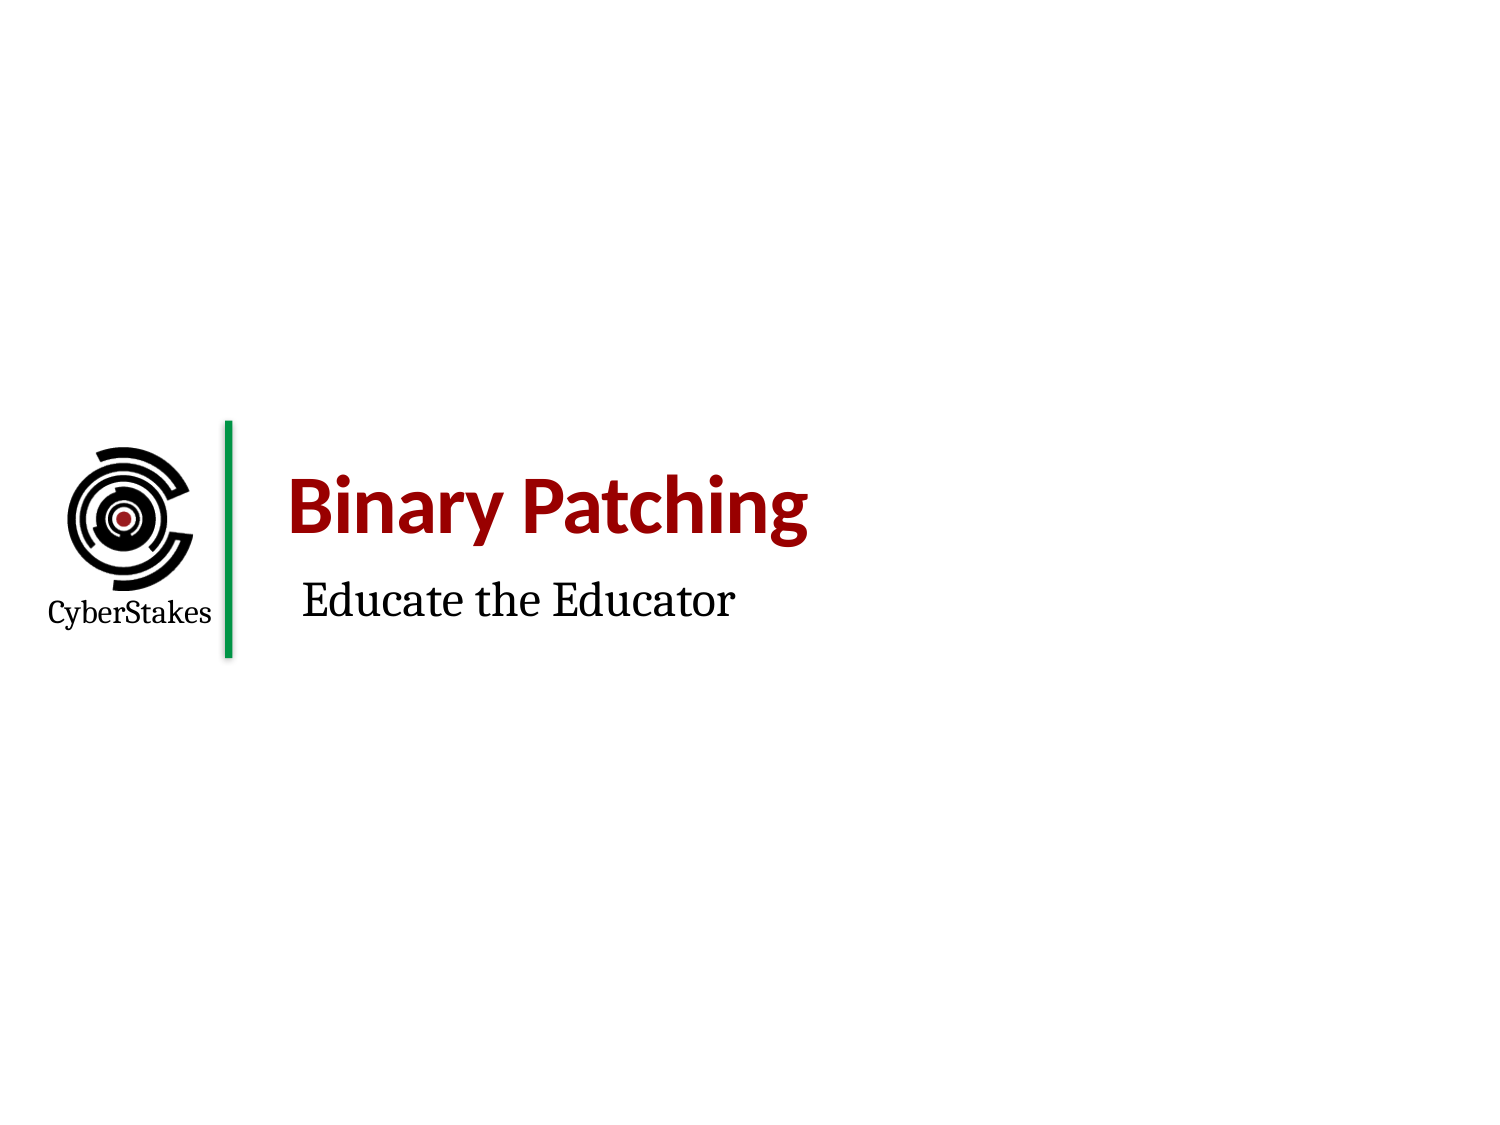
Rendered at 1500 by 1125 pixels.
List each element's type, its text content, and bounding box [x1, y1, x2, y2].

title Binary Patching [287, 450, 900, 558]
text_box Educate the Educator [301, 566, 737, 627]
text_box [41, 447, 220, 632]
text_box [224, 420, 233, 659]
